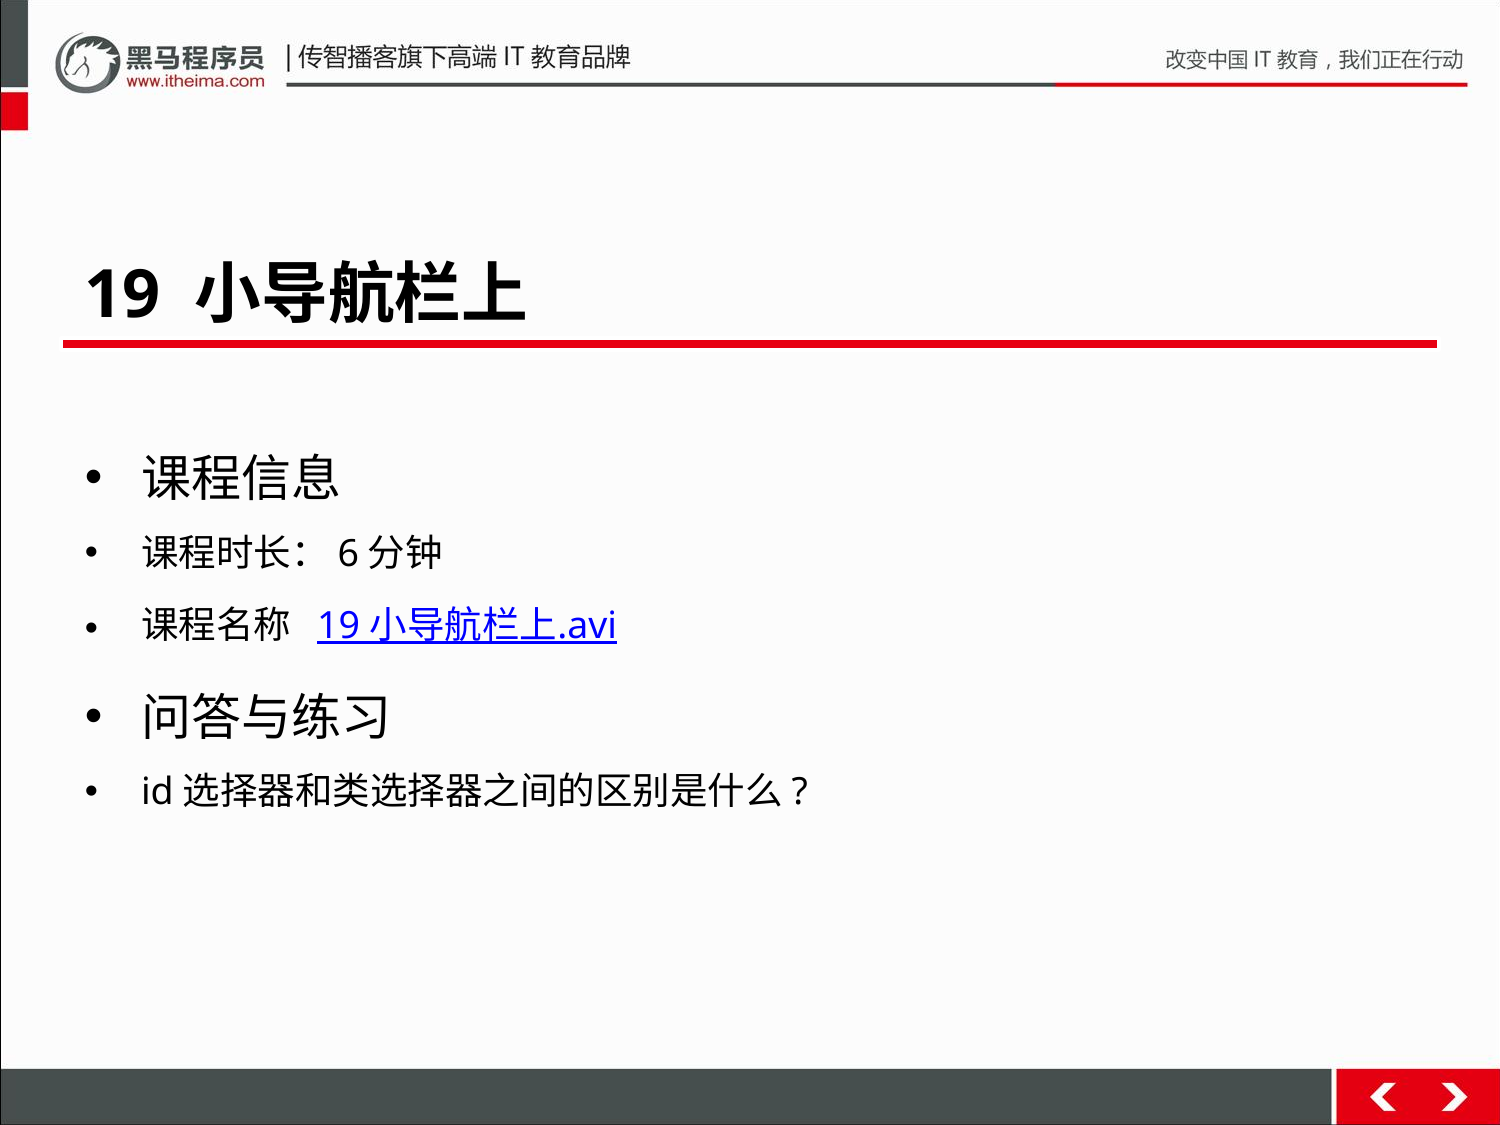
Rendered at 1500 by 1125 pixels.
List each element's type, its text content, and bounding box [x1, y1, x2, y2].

text_box 课程信息 课程时长：6分钟 课程名称 19 小导航栏上.avi 问答与练习 id选择器和类选择器之间的区别是什么? [69, 408, 1451, 820]
text_box 19 小导航栏上 [70, 243, 1382, 339]
picture [0, 0, 1500, 1125]
